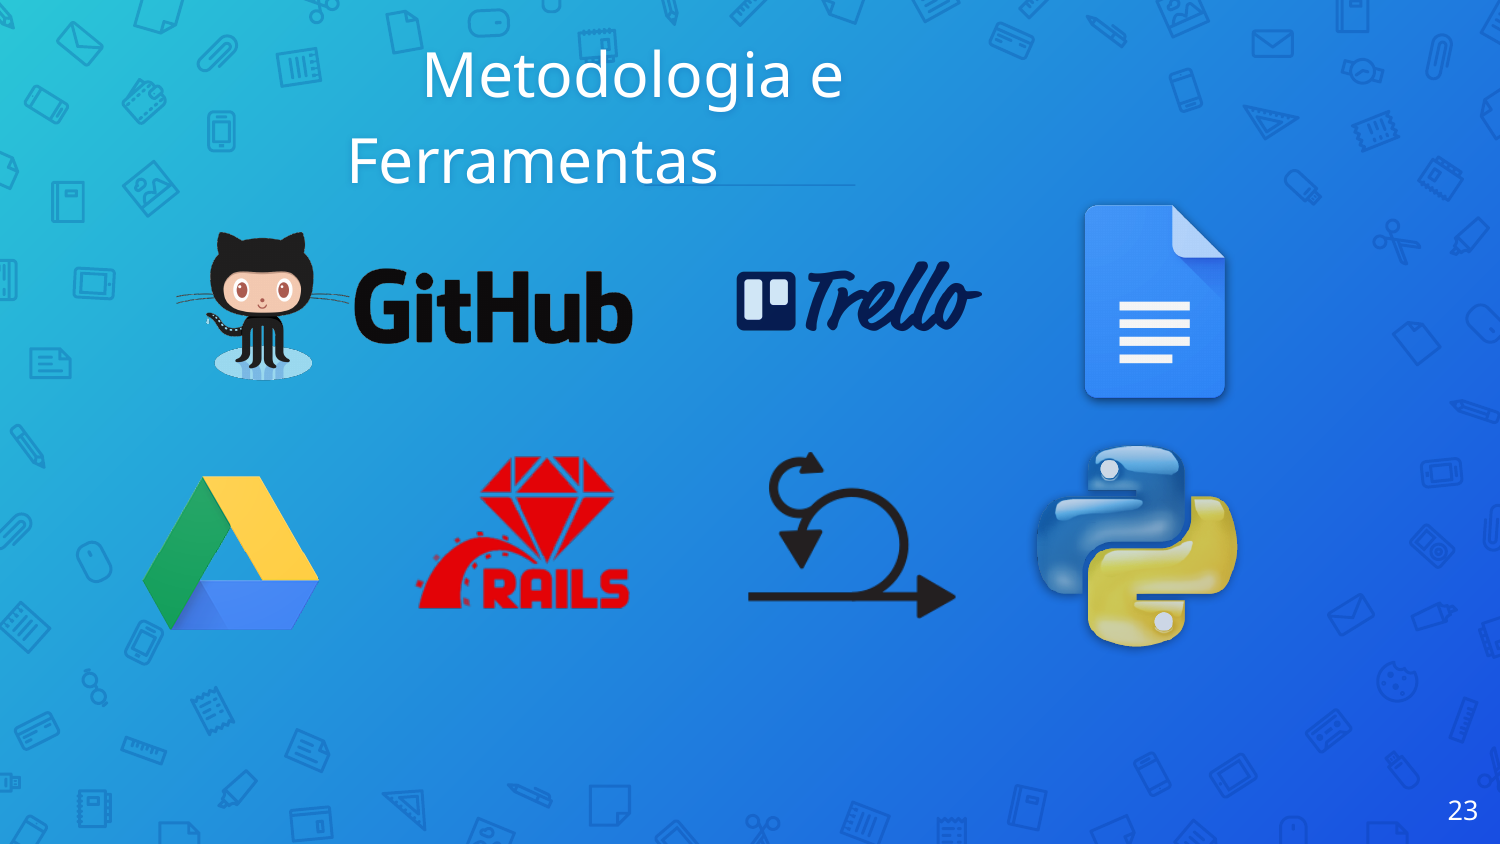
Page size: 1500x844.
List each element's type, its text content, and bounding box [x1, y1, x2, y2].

picture [1008, 195, 1269, 731]
title Metodologia e ferramentas utilizadas Metodologia e Ferramentas [181, 106, 1180, 212]
picture [400, 400, 669, 669]
picture [172, 228, 635, 383]
picture [142, 475, 319, 630]
slide_number ‹#› [1403, 779, 1494, 844]
picture [722, 171, 982, 650]
